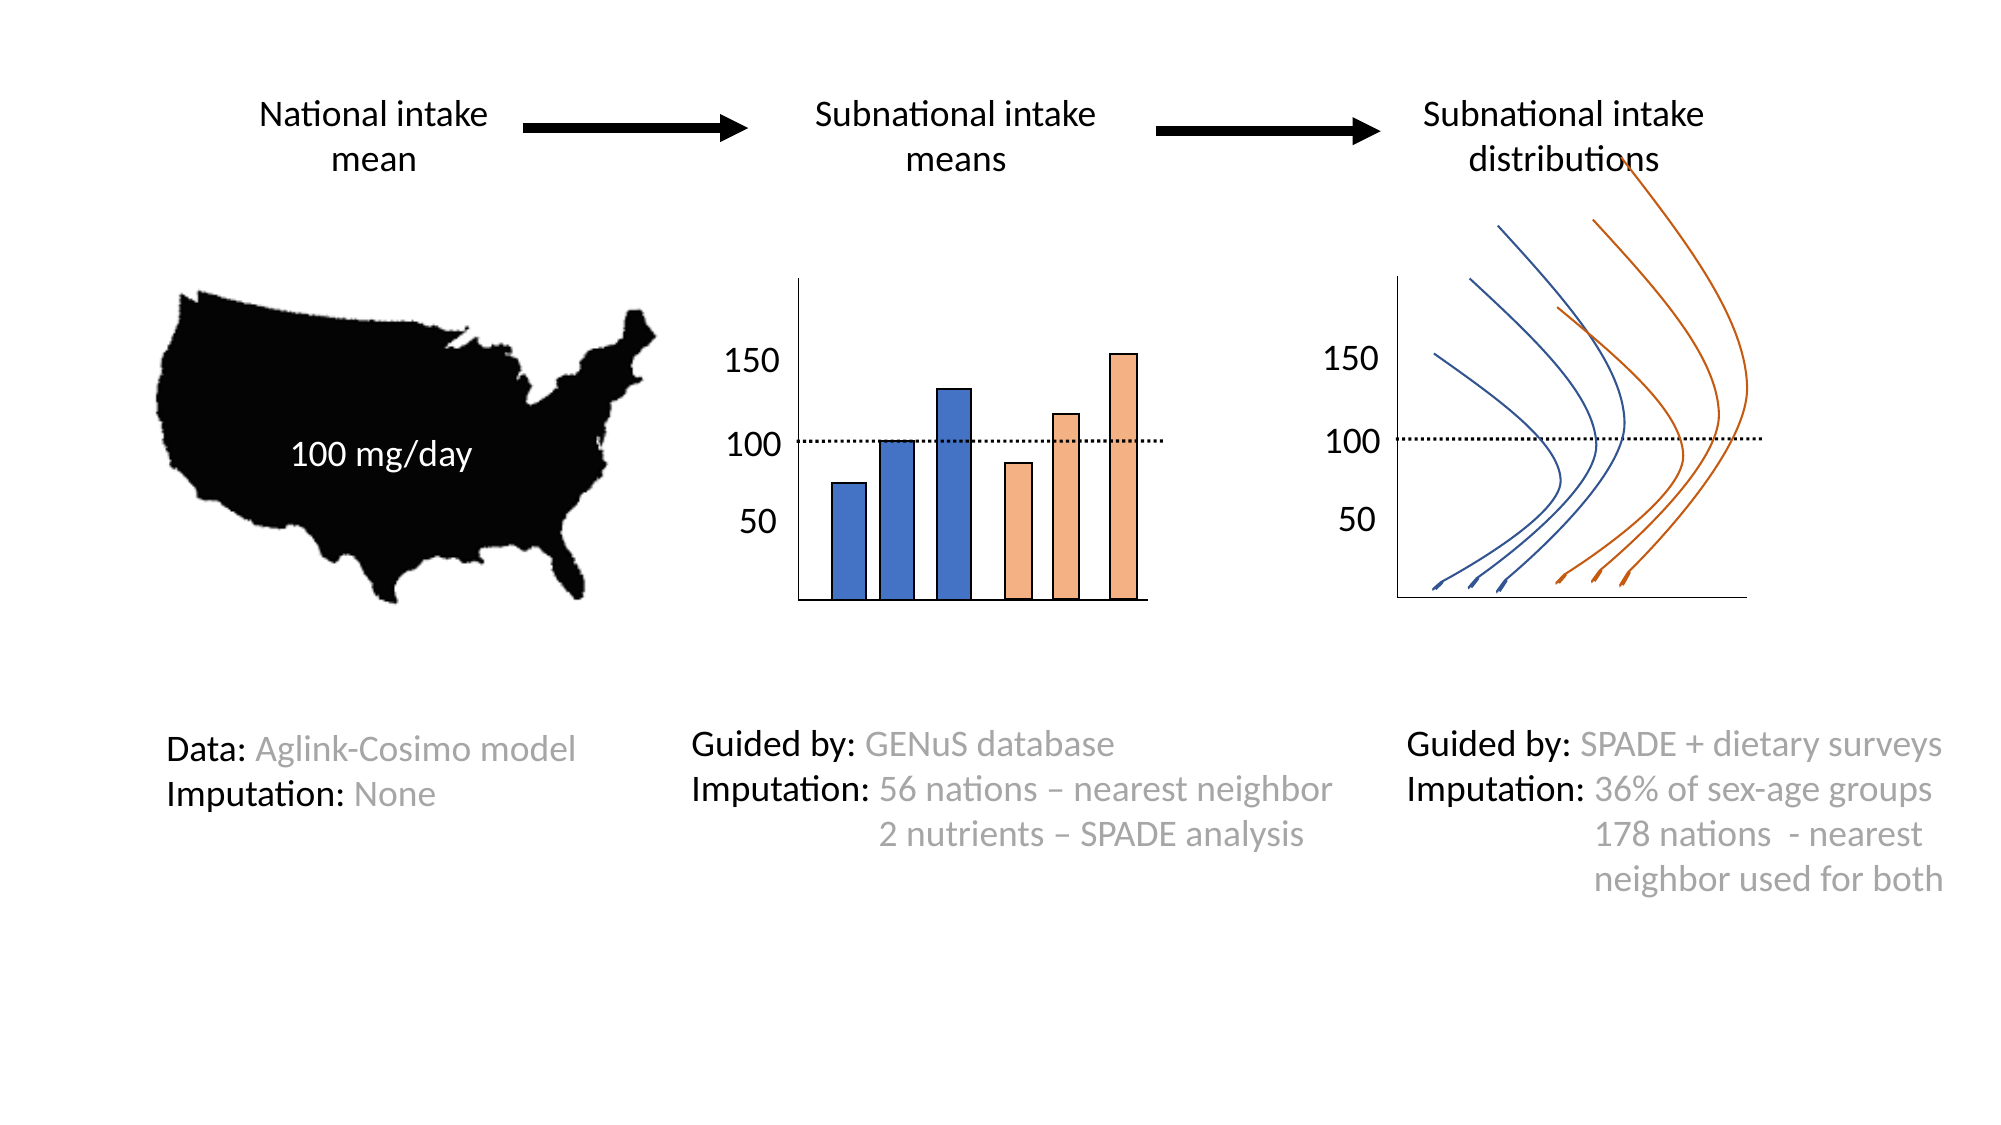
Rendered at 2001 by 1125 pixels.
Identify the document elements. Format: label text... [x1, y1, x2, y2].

text_box [879, 442, 915, 599]
text_box [1495, 440, 1558, 594]
text_box 50 [724, 488, 792, 549]
text_box [1497, 224, 1588, 438]
text_box National intake mean [244, 82, 504, 187]
text_box [831, 482, 867, 599]
text_box [1004, 462, 1033, 599]
text_box 100 [1309, 409, 1396, 469]
text_box [1433, 352, 1470, 438]
text_box [1109, 442, 1138, 599]
text_box [1052, 442, 1080, 599]
picture [149, 278, 677, 627]
text_box [1592, 218, 1622, 438]
text_box [1052, 413, 1080, 440]
text_box [1555, 440, 1594, 585]
text_box [1109, 353, 1138, 440]
text_box [1590, 440, 1622, 584]
text_box 100 [710, 411, 797, 472]
text_box [1556, 306, 1593, 438]
text_box [1468, 277, 1498, 438]
text_box [936, 388, 972, 440]
text_box 150 [1307, 325, 1394, 386]
text_box [1620, 156, 1749, 438]
text_box Guided by: GENuS database Imputation: 56 nations – nearest neighbor 2 nutrients – SPADE analysis [676, 711, 1391, 861]
text_box [1432, 440, 1471, 591]
text_box Guided by: SPADE + dietary surveys Imputation: 36% of sex-age groups 178 nations - nearest neighbor used for both [1391, 711, 1960, 906]
text_box 150 [708, 328, 795, 388]
text_box Subnational intake means [800, 82, 1112, 187]
text_box [1467, 440, 1499, 590]
text_box [936, 442, 972, 599]
text_box [1619, 440, 1733, 588]
text_box Subnational intake distributions [1408, 82, 1720, 187]
text_box Data: Aglink-Cosimo model Imputation: None [151, 716, 592, 822]
text_box 50 [1323, 486, 1391, 547]
